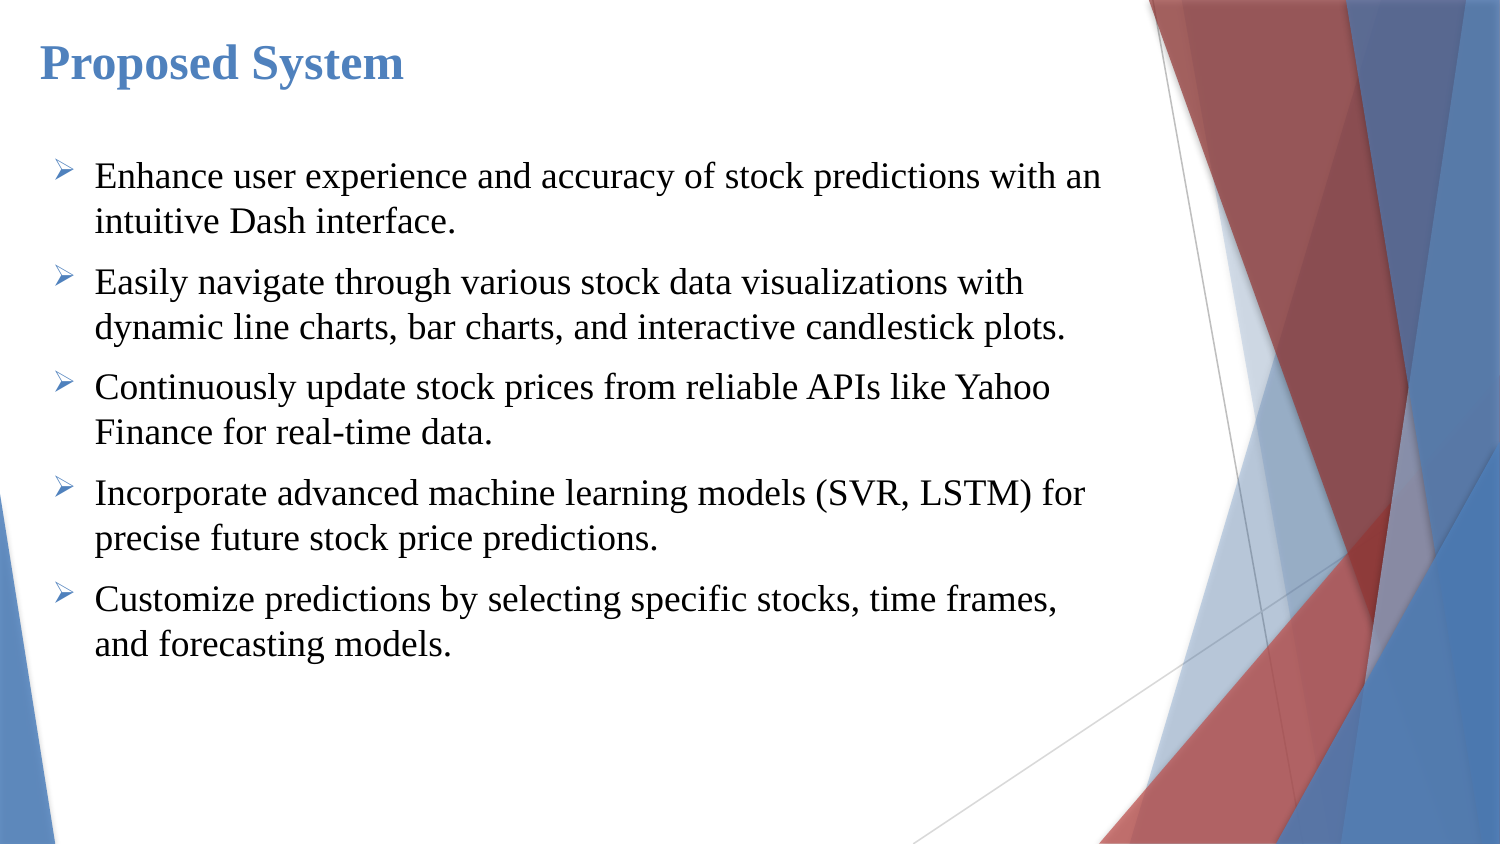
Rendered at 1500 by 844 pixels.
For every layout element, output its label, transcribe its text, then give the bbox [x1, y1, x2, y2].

list Enhance user experience and accuracy of stock predictions with an intuitive Dash interface. Easily navigate through various stock data visualizations with dynamic line charts, bar charts, and interactive candlestick plots. Continuously update stock prices from reliable APIs like Yahoo Finance for real-time data. Incorporate advanced machine learning models (SVR, LSTM) for precise future stock price predictions. Customize predictions by selecting specific stocks, time frames, and forecasting models. [37, 143, 1138, 719]
title Proposed System [24, 21, 1083, 144]
